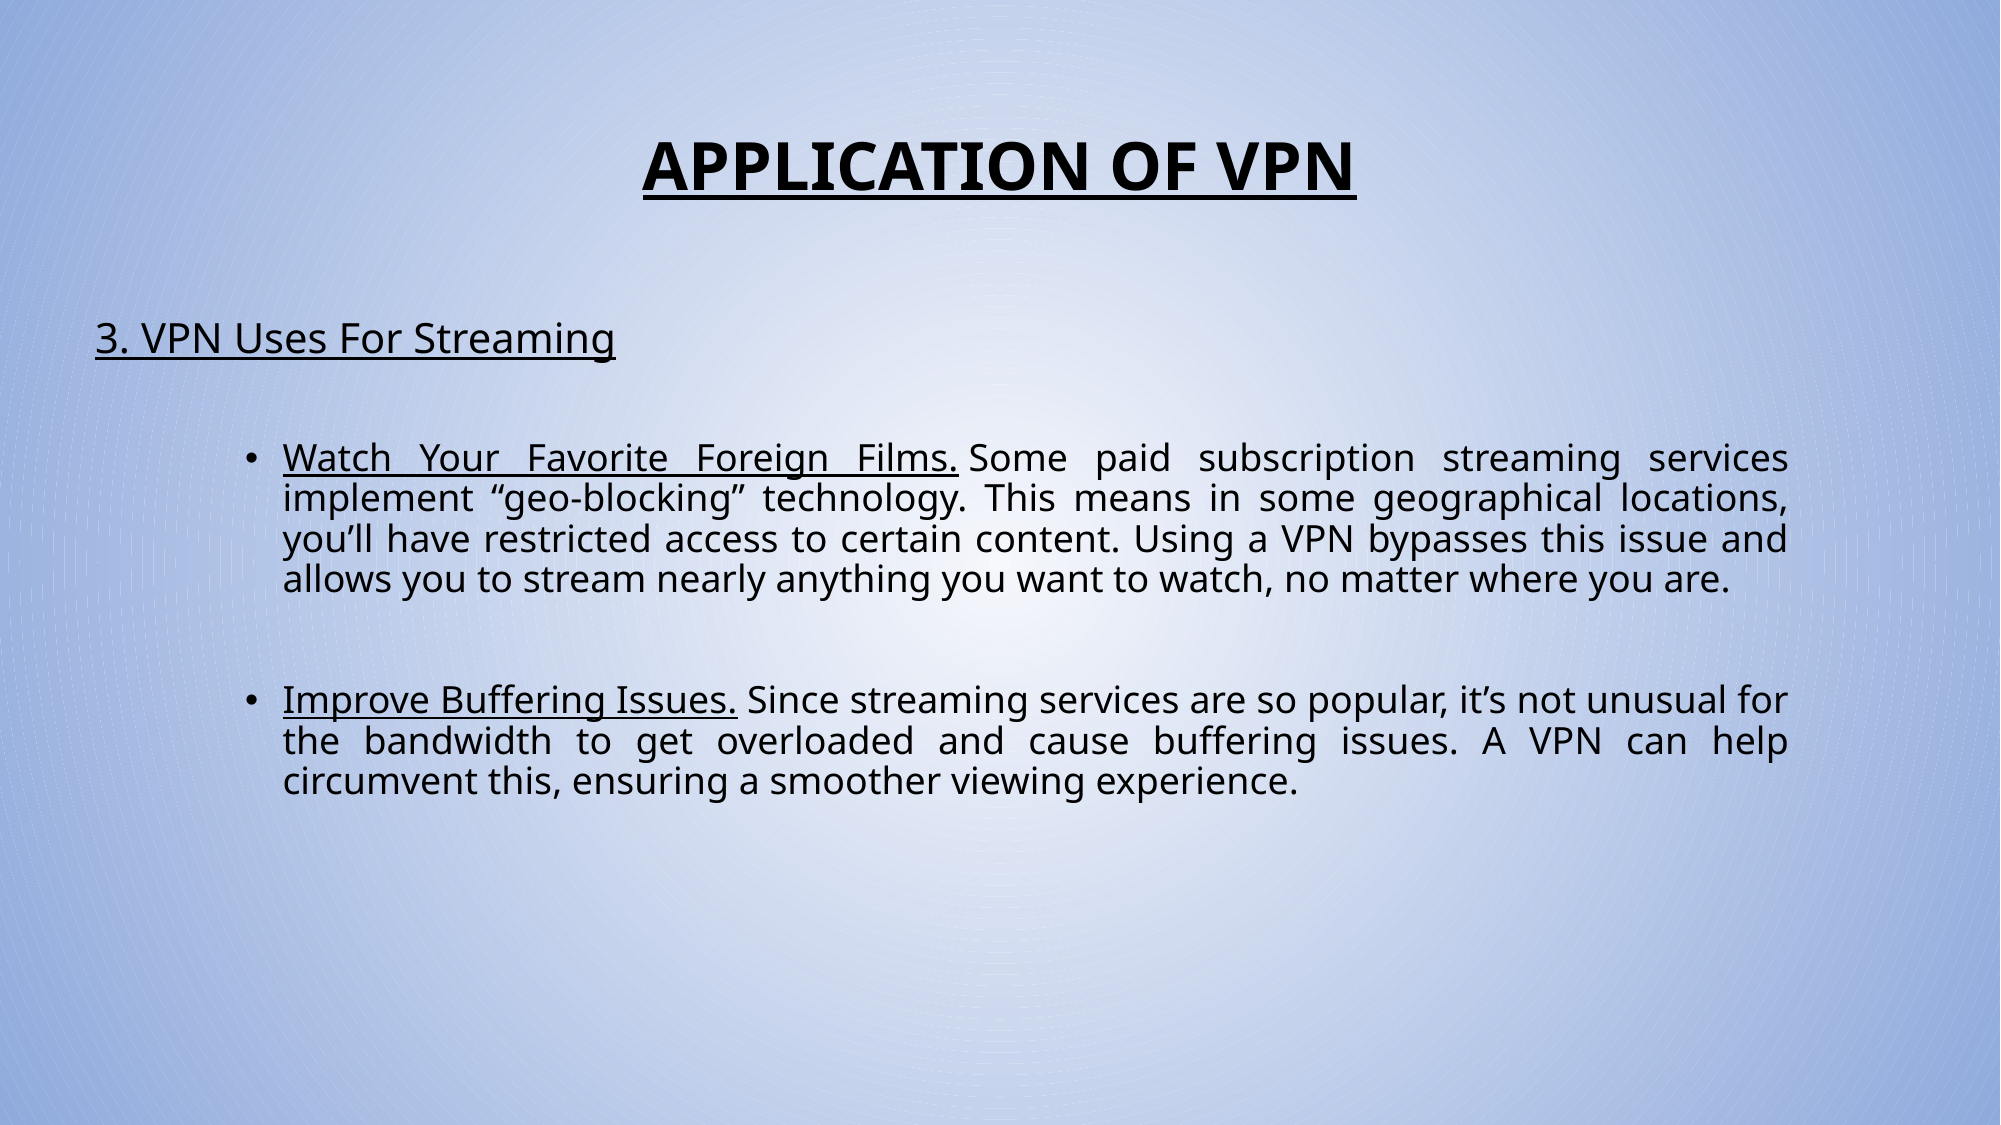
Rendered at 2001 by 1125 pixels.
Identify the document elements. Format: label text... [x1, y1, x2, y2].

title APPLICATION OF VPN [137, 59, 1863, 278]
list 3. VPN Uses For Streaming Watch Your Favorite Foreign Films. Some paid subscription streaming services implement “geo-blocking” technology. This means in some geographical locations, you’ll have restricted access to certain content. Using a VPN bypasses this issue and allows you to stream nearly anything you want to watch, no matter where you are. Improve Buffering Issues. Since streaming services are so popular, it’s not unusual for the bandwidth to get overloaded and cause buffering issues. A VPN can help circumvent this, ensuring a smoother viewing experience. [79, 239, 1805, 1066]
